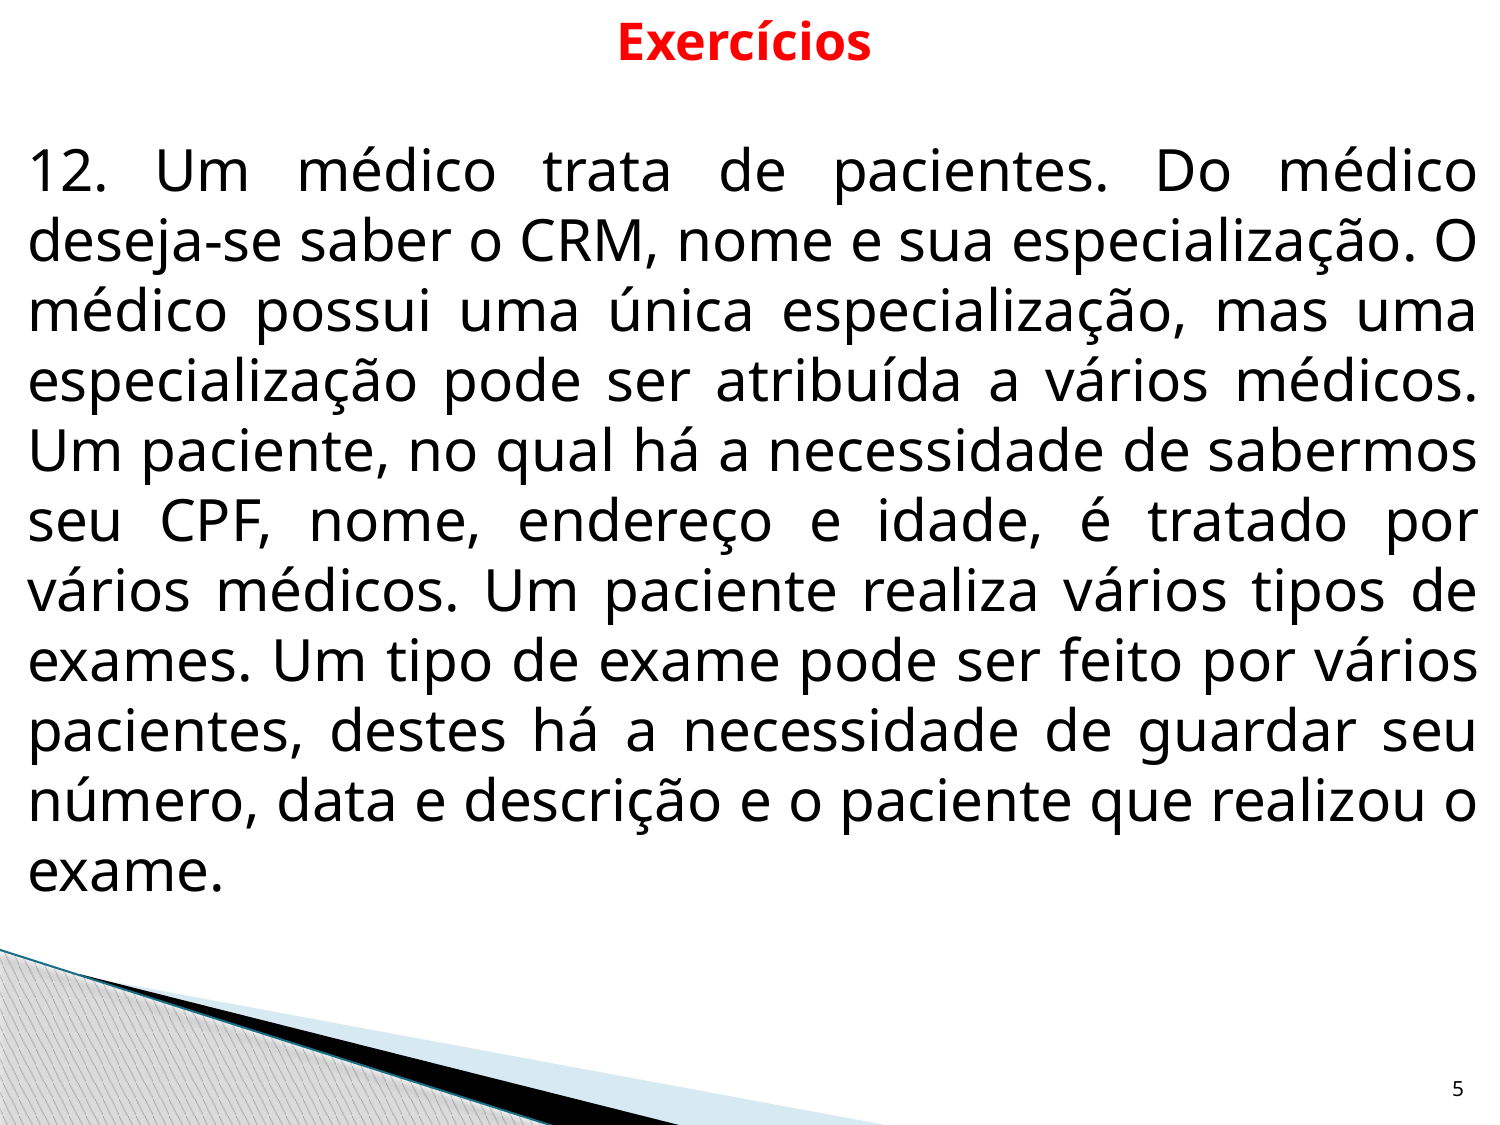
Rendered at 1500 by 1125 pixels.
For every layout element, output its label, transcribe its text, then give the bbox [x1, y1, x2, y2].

list 12. Um médico trata de pacientes. Do médico deseja-se saber o CRM, nome e sua especialização. O médico possui uma única especialização, mas uma especialização pode ser atribuída a vários médicos. Um paciente, no qual há a necessidade de sabermos seu CPF, nome, endereço e idade, é tratado por vários médicos. Um paciente realiza vários tipos de exames. Um tipo de exame pode ser feito por vários pacientes, destes há a necessidade de guardar seu número, data e descrição e o paciente que realizou o exame. [0, 125, 1495, 1000]
slide_number 5 [1418, 1051, 1479, 1112]
title Exercícios [76, 0, 1427, 79]
